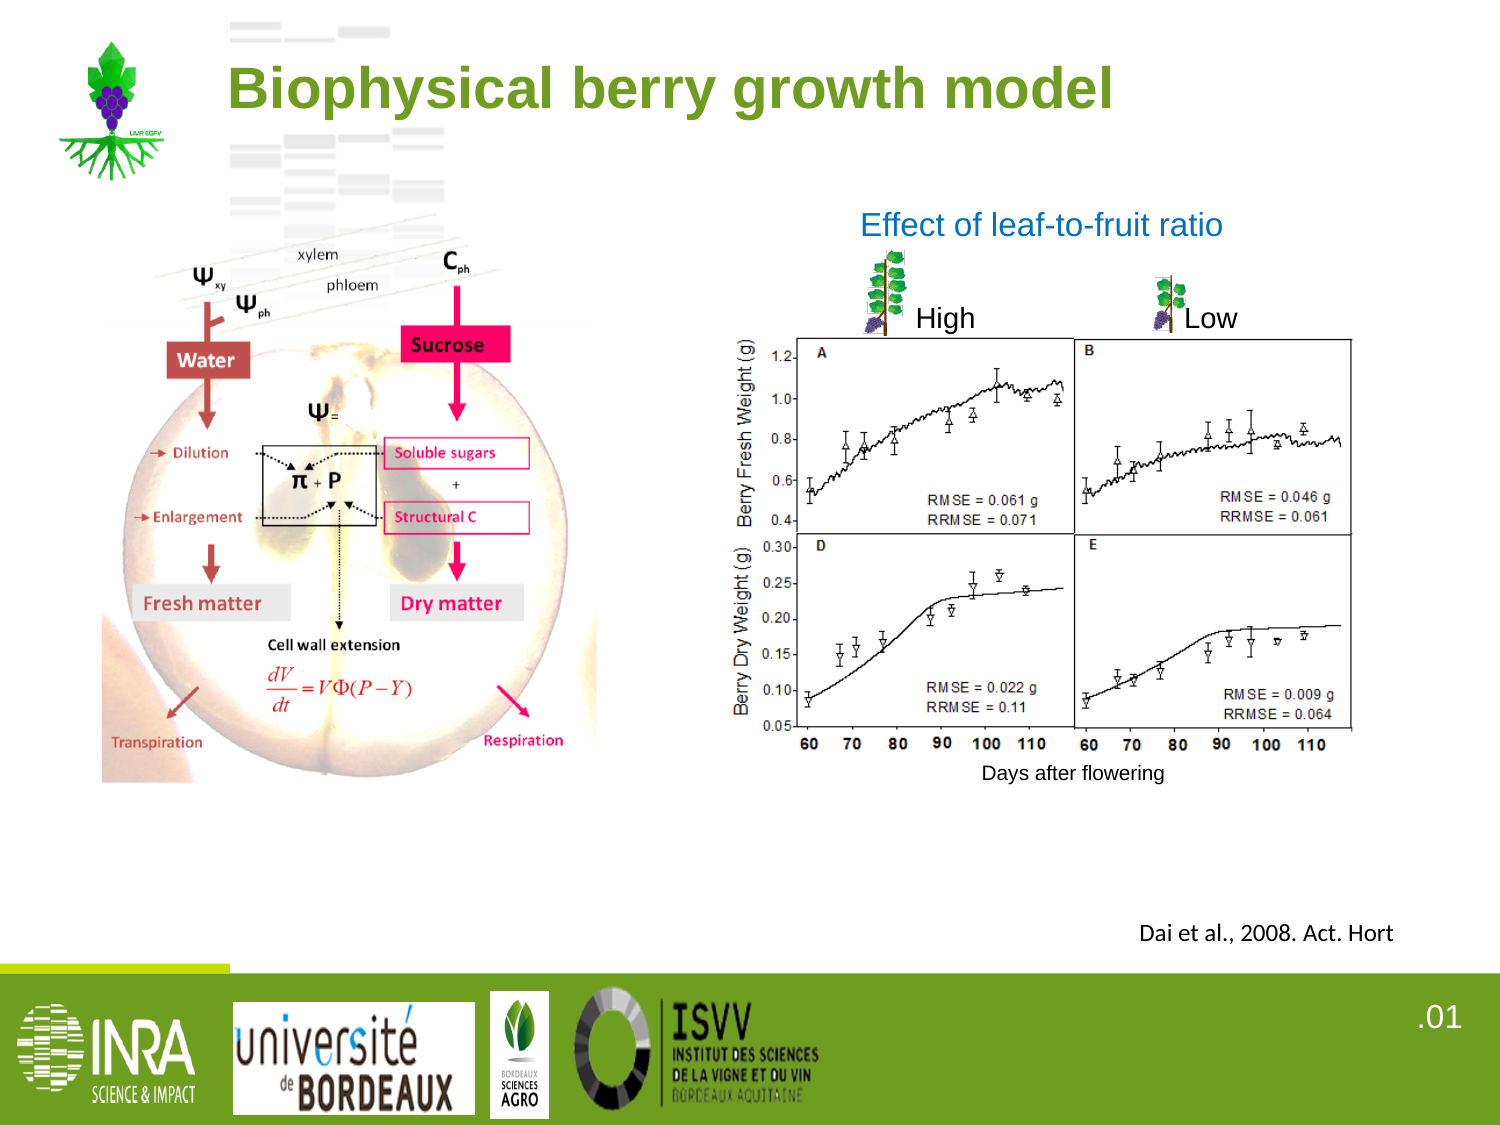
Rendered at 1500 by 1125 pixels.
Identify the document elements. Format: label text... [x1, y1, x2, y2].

picture [233, 1002, 475, 1115]
picture [560, 981, 831, 1121]
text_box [728, 196, 1353, 796]
text_box Dai et al., 2008. Act. Hort [1124, 909, 1410, 955]
picture [17, 1004, 195, 1103]
picture [490, 991, 549, 1119]
text_box Biophysical berry growth model [776, 42, 1324, 128]
text_box [25, 0, 776, 290]
picture [100, 212, 597, 783]
